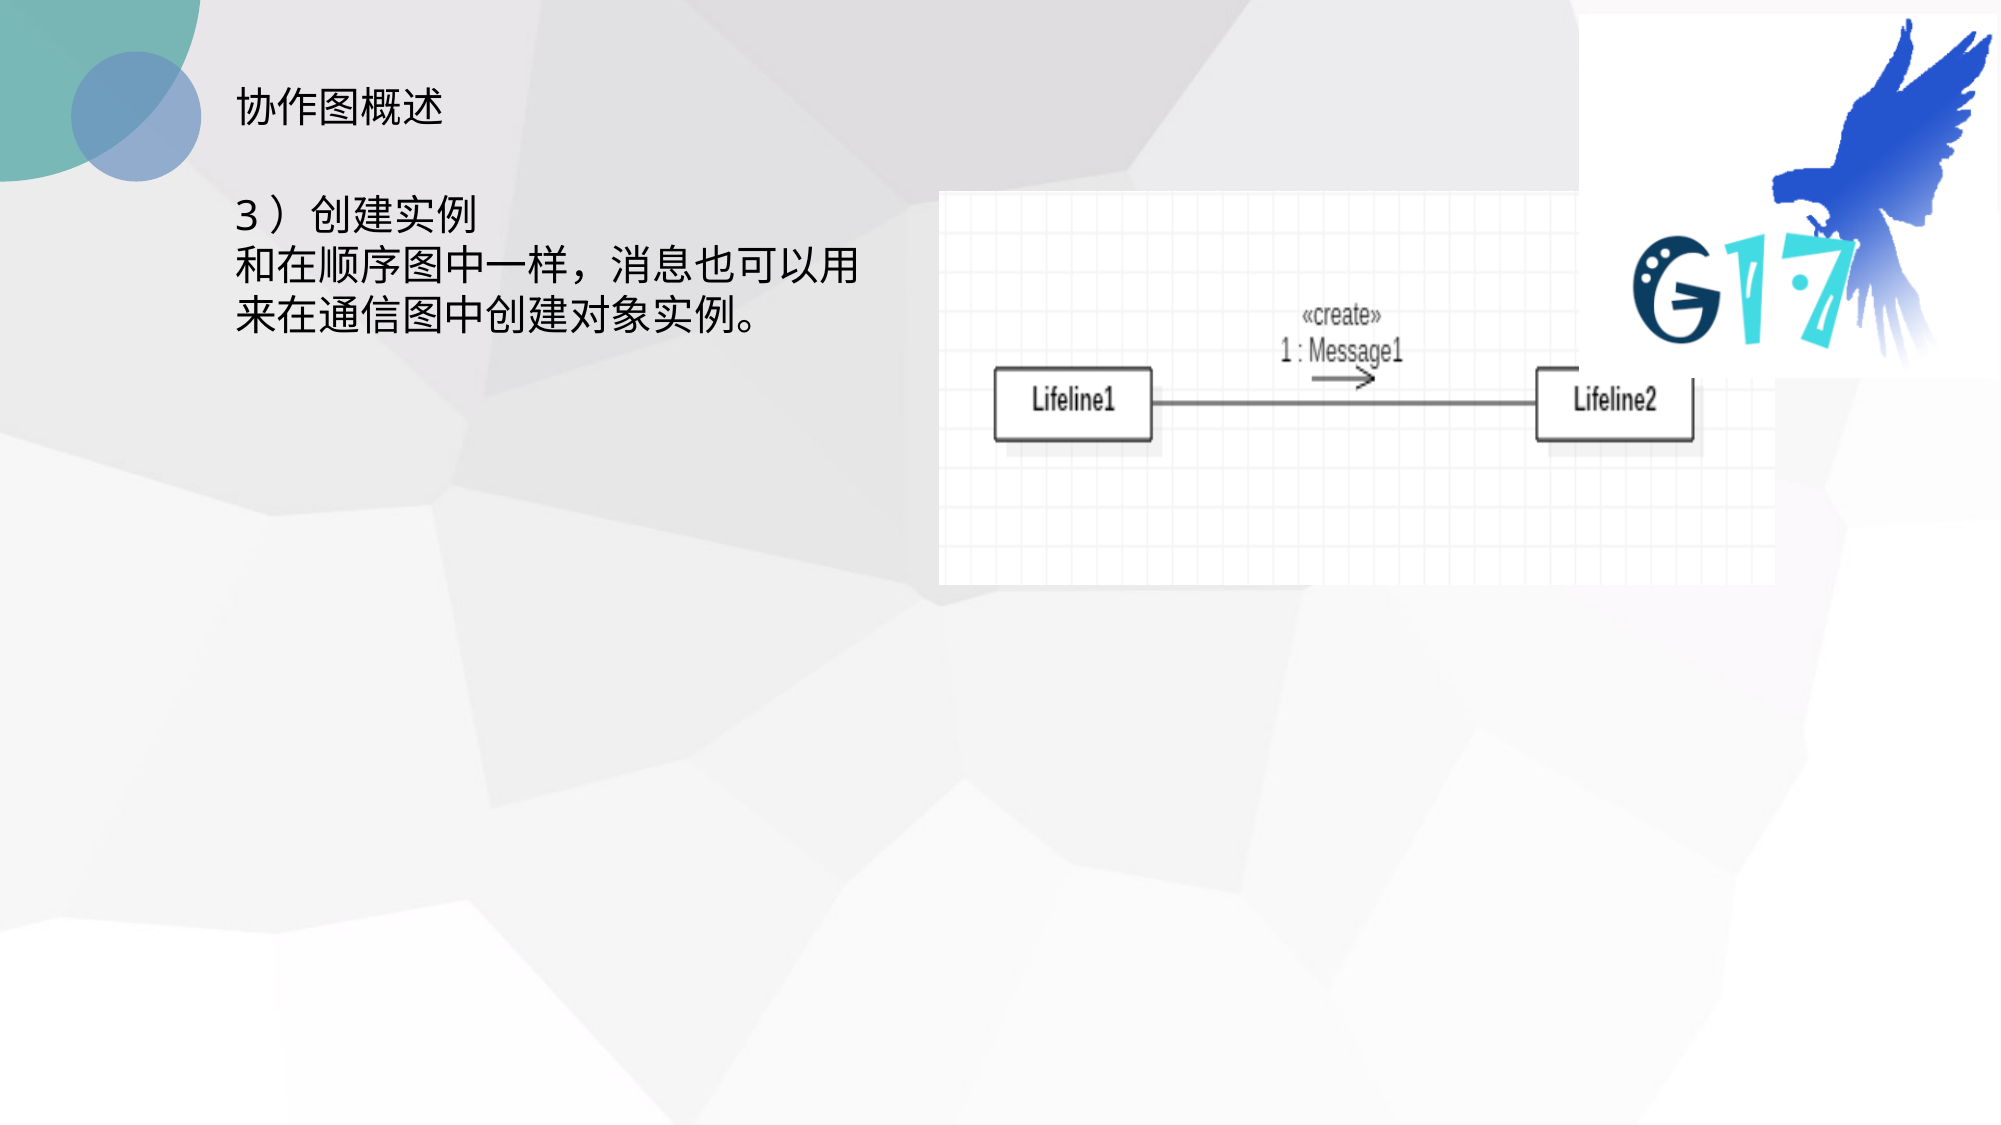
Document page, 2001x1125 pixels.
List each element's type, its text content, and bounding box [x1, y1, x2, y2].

text_box [0, 0, 202, 183]
text_box 3）创建实例 和在顺序图中一样，消息也可以用来在通信图中创建对象实例。 [220, 181, 894, 347]
text_box 协作图概述 [220, 73, 459, 139]
text_box [70, 50, 203, 183]
picture [0, 0, 2001, 1125]
text_box [135, 200, 1136, 710]
